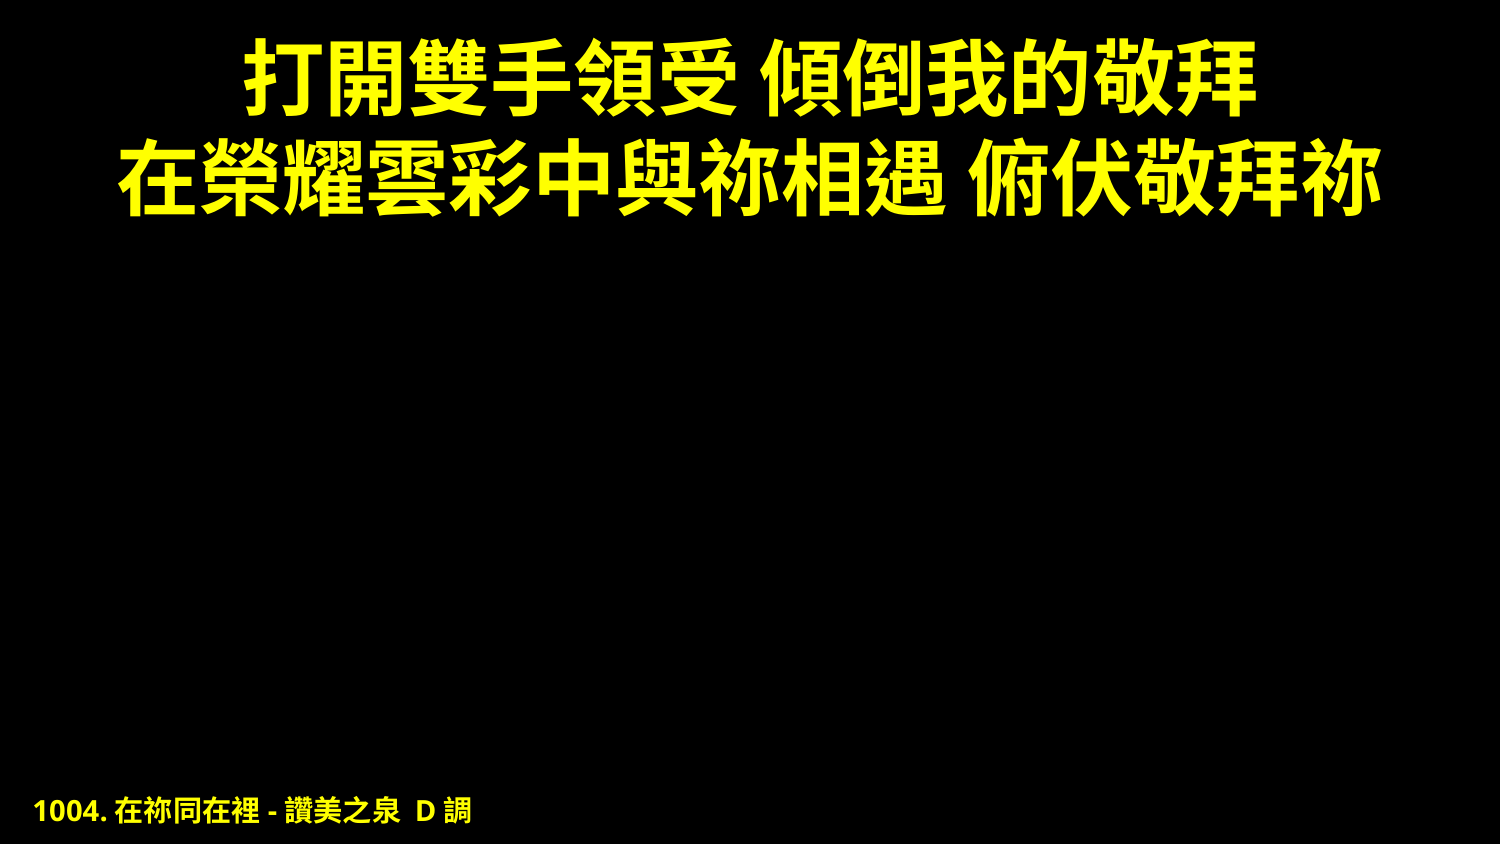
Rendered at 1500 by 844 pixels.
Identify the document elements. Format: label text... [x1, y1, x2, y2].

text_box 1004.在祢同在裡-讚美之泉 D調 [17, 784, 774, 835]
title 打開雙手領受 傾倒我的敬拜 在榮耀雲彩中與祢相遇 俯伏敬拜祢 [0, 55, 1500, 197]
